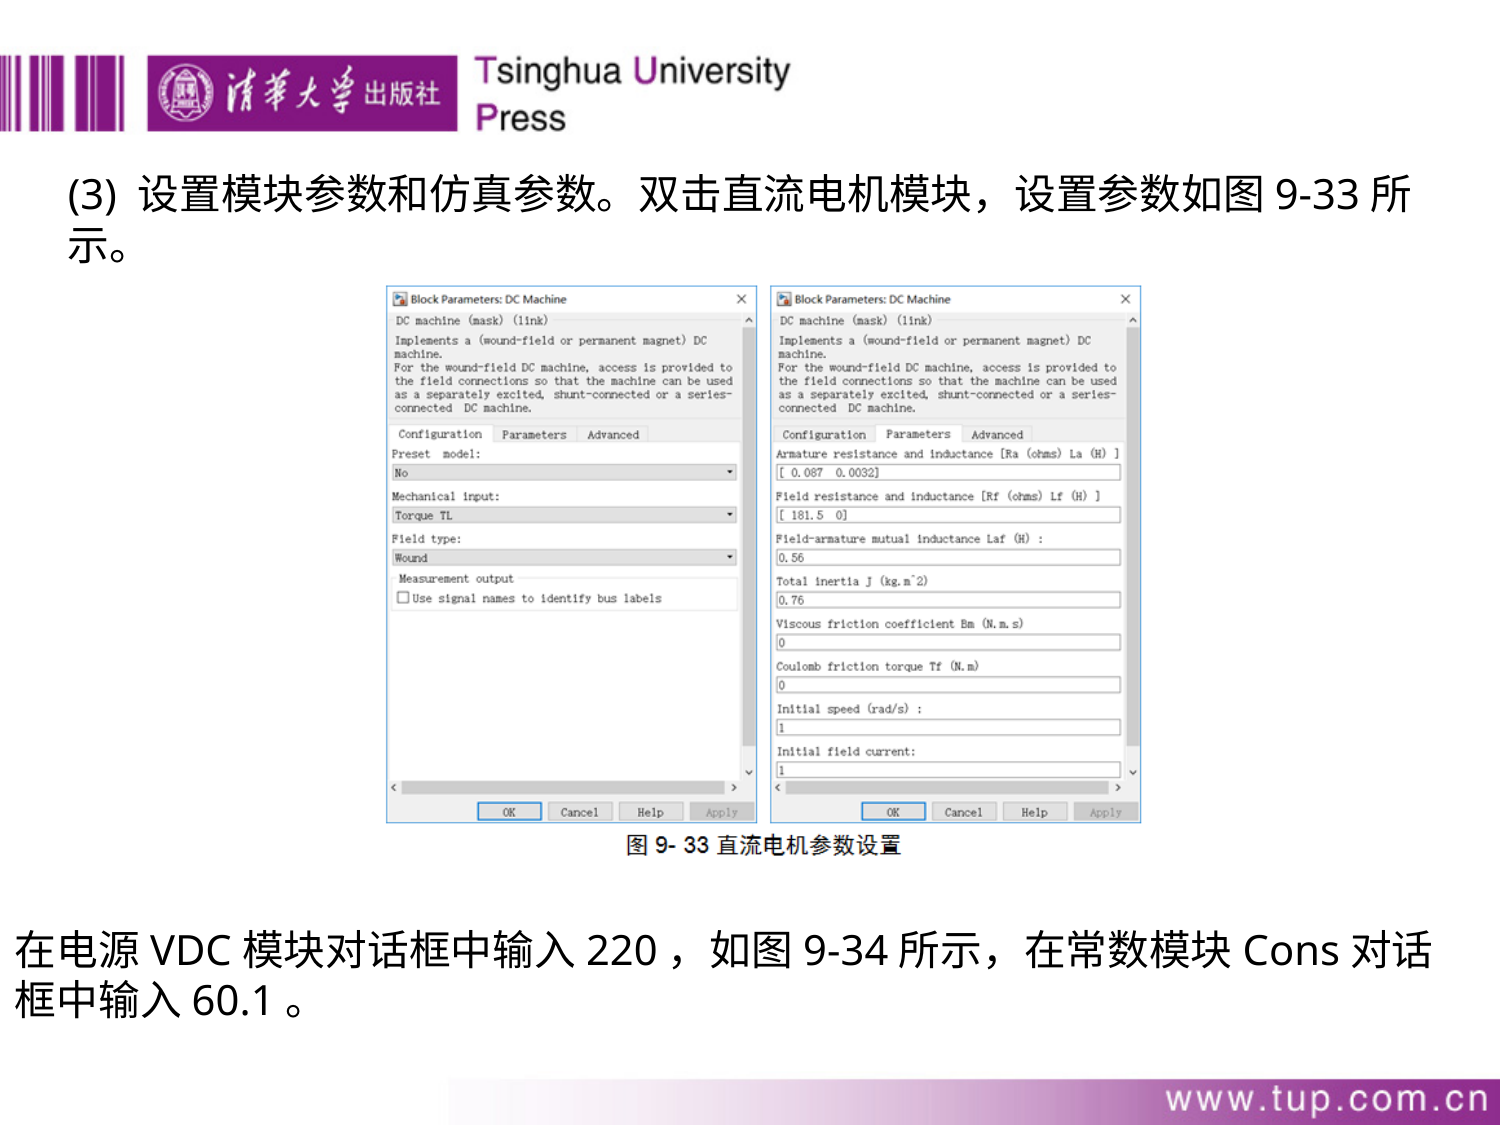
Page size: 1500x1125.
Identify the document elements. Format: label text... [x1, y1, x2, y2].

text_box (3) 设置模块参数和仿真参数。双击直流电机模块，设置参数如图9-33所示。 [53, 160, 1483, 276]
picture [372, 273, 1153, 870]
text_box 在电源VDC模块对话框中输入220，如图9-34所示，在常数模块Cons对话框中输入60.1。 [0, 916, 1483, 1032]
picture [0, 34, 1500, 149]
picture [0, 1059, 1500, 1125]
